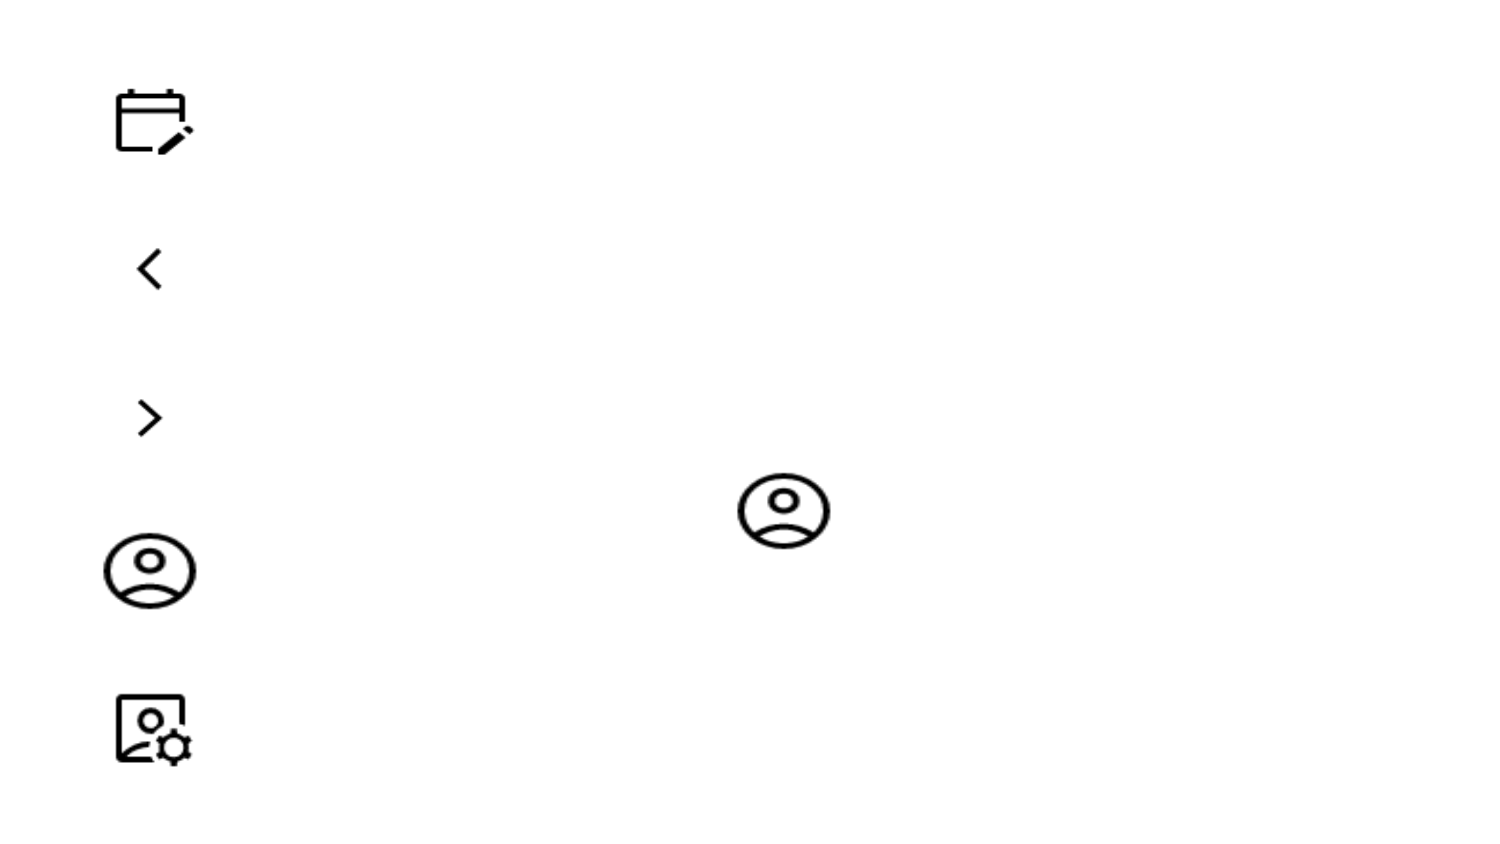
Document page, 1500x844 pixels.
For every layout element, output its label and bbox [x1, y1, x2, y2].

picture [109, 381, 193, 457]
picture [109, 228, 193, 312]
picture [728, 465, 840, 558]
picture [105, 83, 197, 159]
picture [95, 526, 207, 618]
picture [105, 687, 197, 779]
